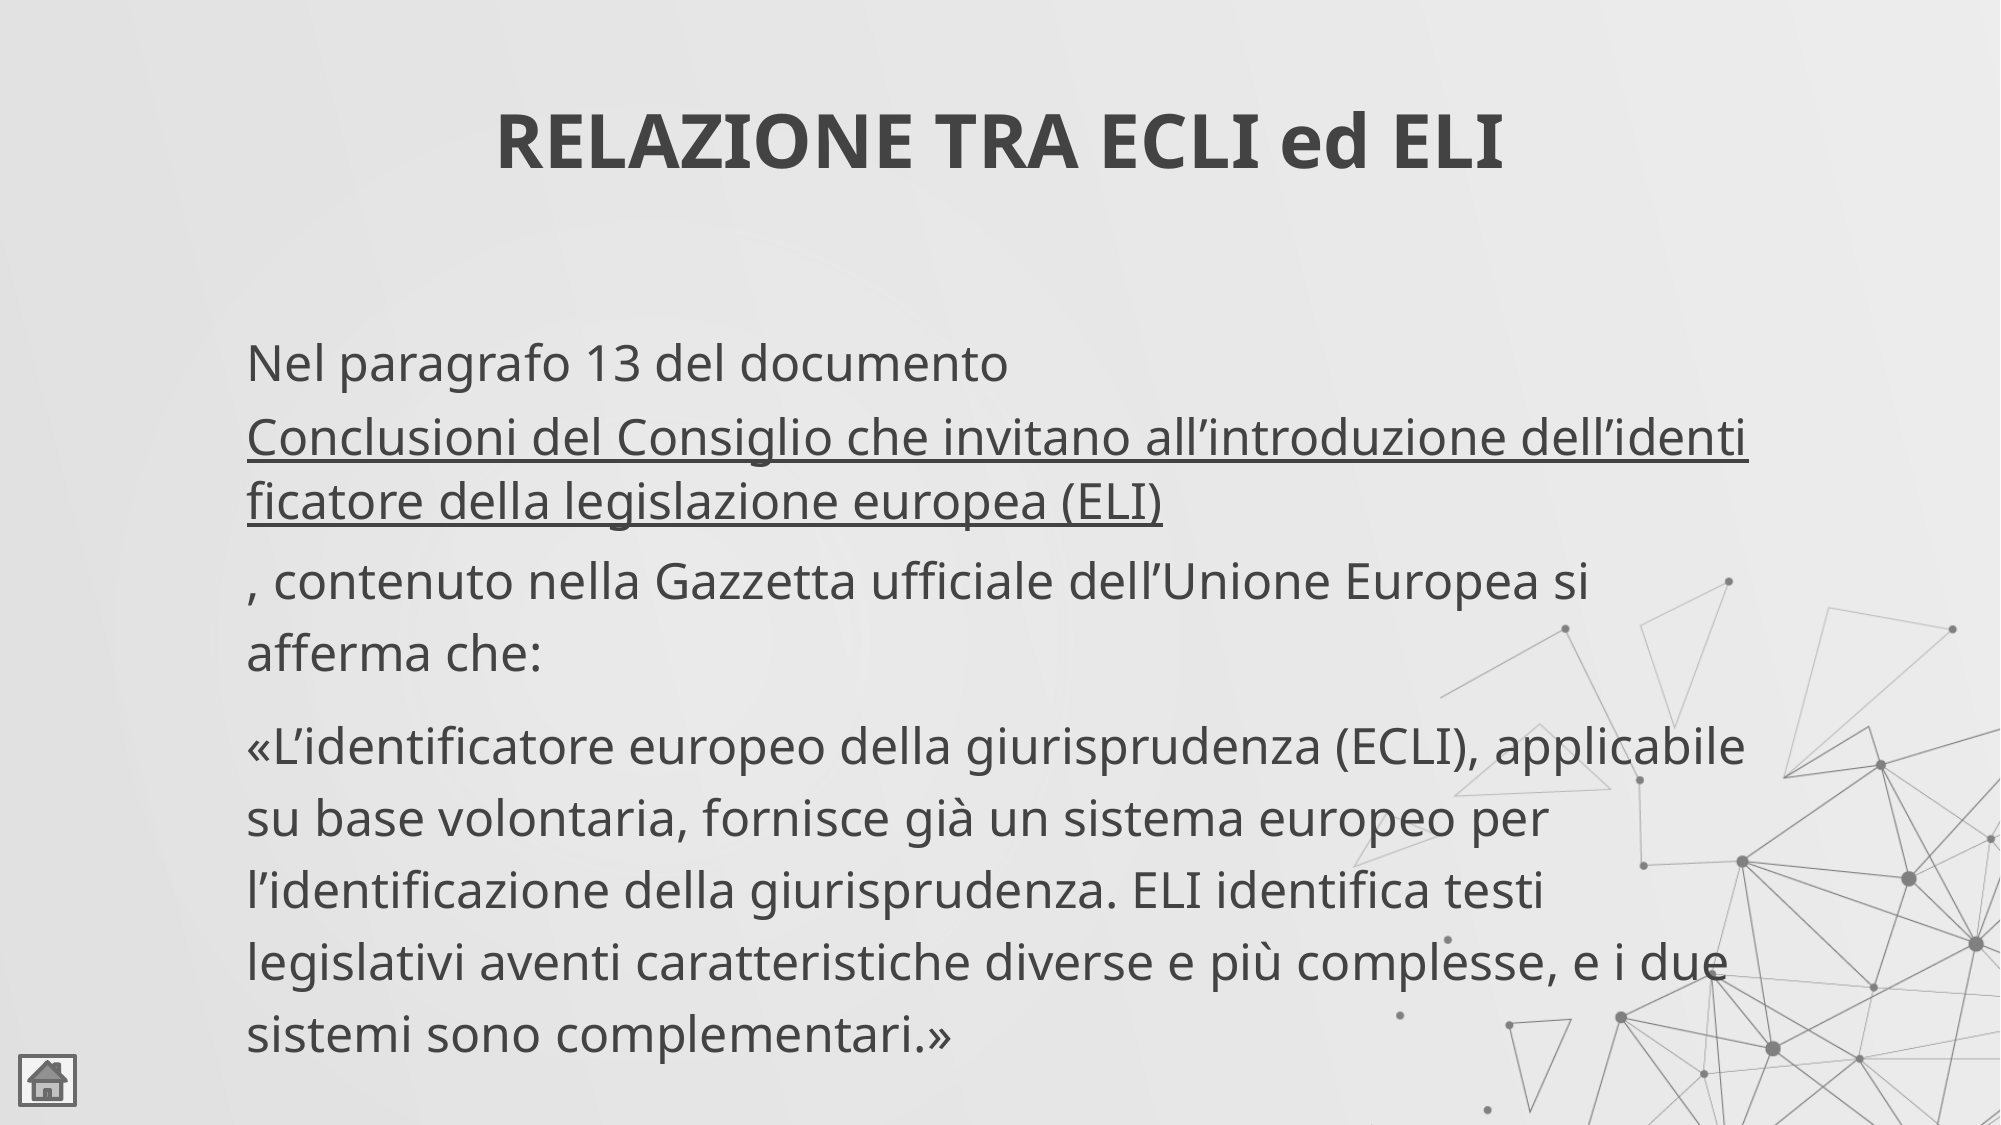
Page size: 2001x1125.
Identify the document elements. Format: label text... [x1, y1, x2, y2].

picture [0, 0, 2001, 1125]
title RELAZIONE TRA ECLI ed ELI [338, 73, 1662, 281]
list Nel paragrafo 13 del documento Conclusioni del Consiglio che invitano all’introduzione dell’identificatore della legislazione europea (ELI), contenuto nella Gazzetta ufficiale dell’Unione Europea si afferma che: «L’identificatore europeo della giurisprudenza (ECLI), applicabile su base volontaria, fornisce già un sistema europeo per l’identificazione della giurisprudenza. ELI identifica testi legislativi aventi caratteristiche diverse e più complesse, e i due sistemi sono complementari.» [226, 299, 1774, 938]
text_box [18, 1054, 77, 1107]
